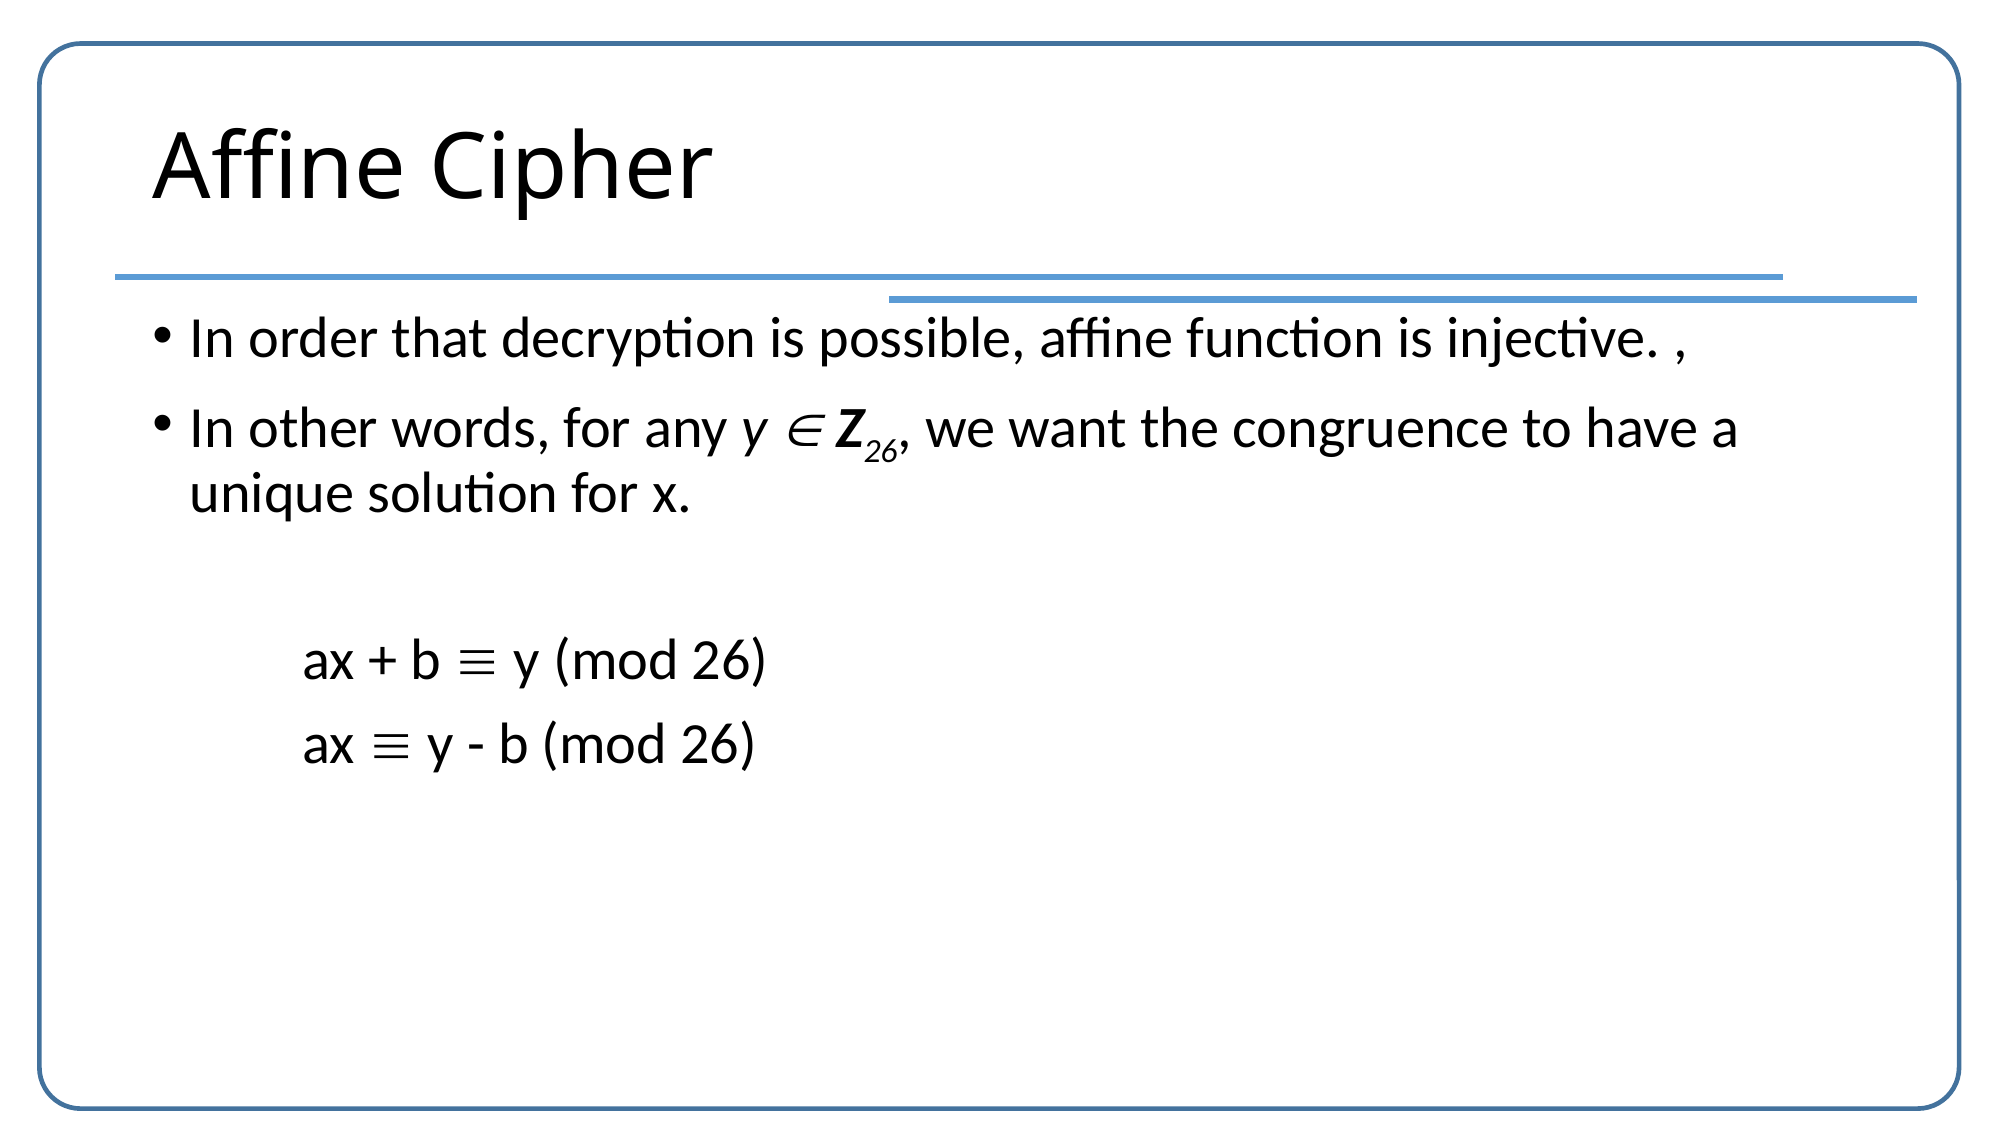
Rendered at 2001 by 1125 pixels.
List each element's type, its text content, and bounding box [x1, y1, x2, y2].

title Affine Cipher [137, 59, 1863, 278]
list In order that decryption is possible, affine function is injective. , In other words, for any y  Z26, we want the congruence to have a unique solution for x. ax + b  y (mod 26) ax  y - b (mod 26) [137, 299, 1863, 1014]
